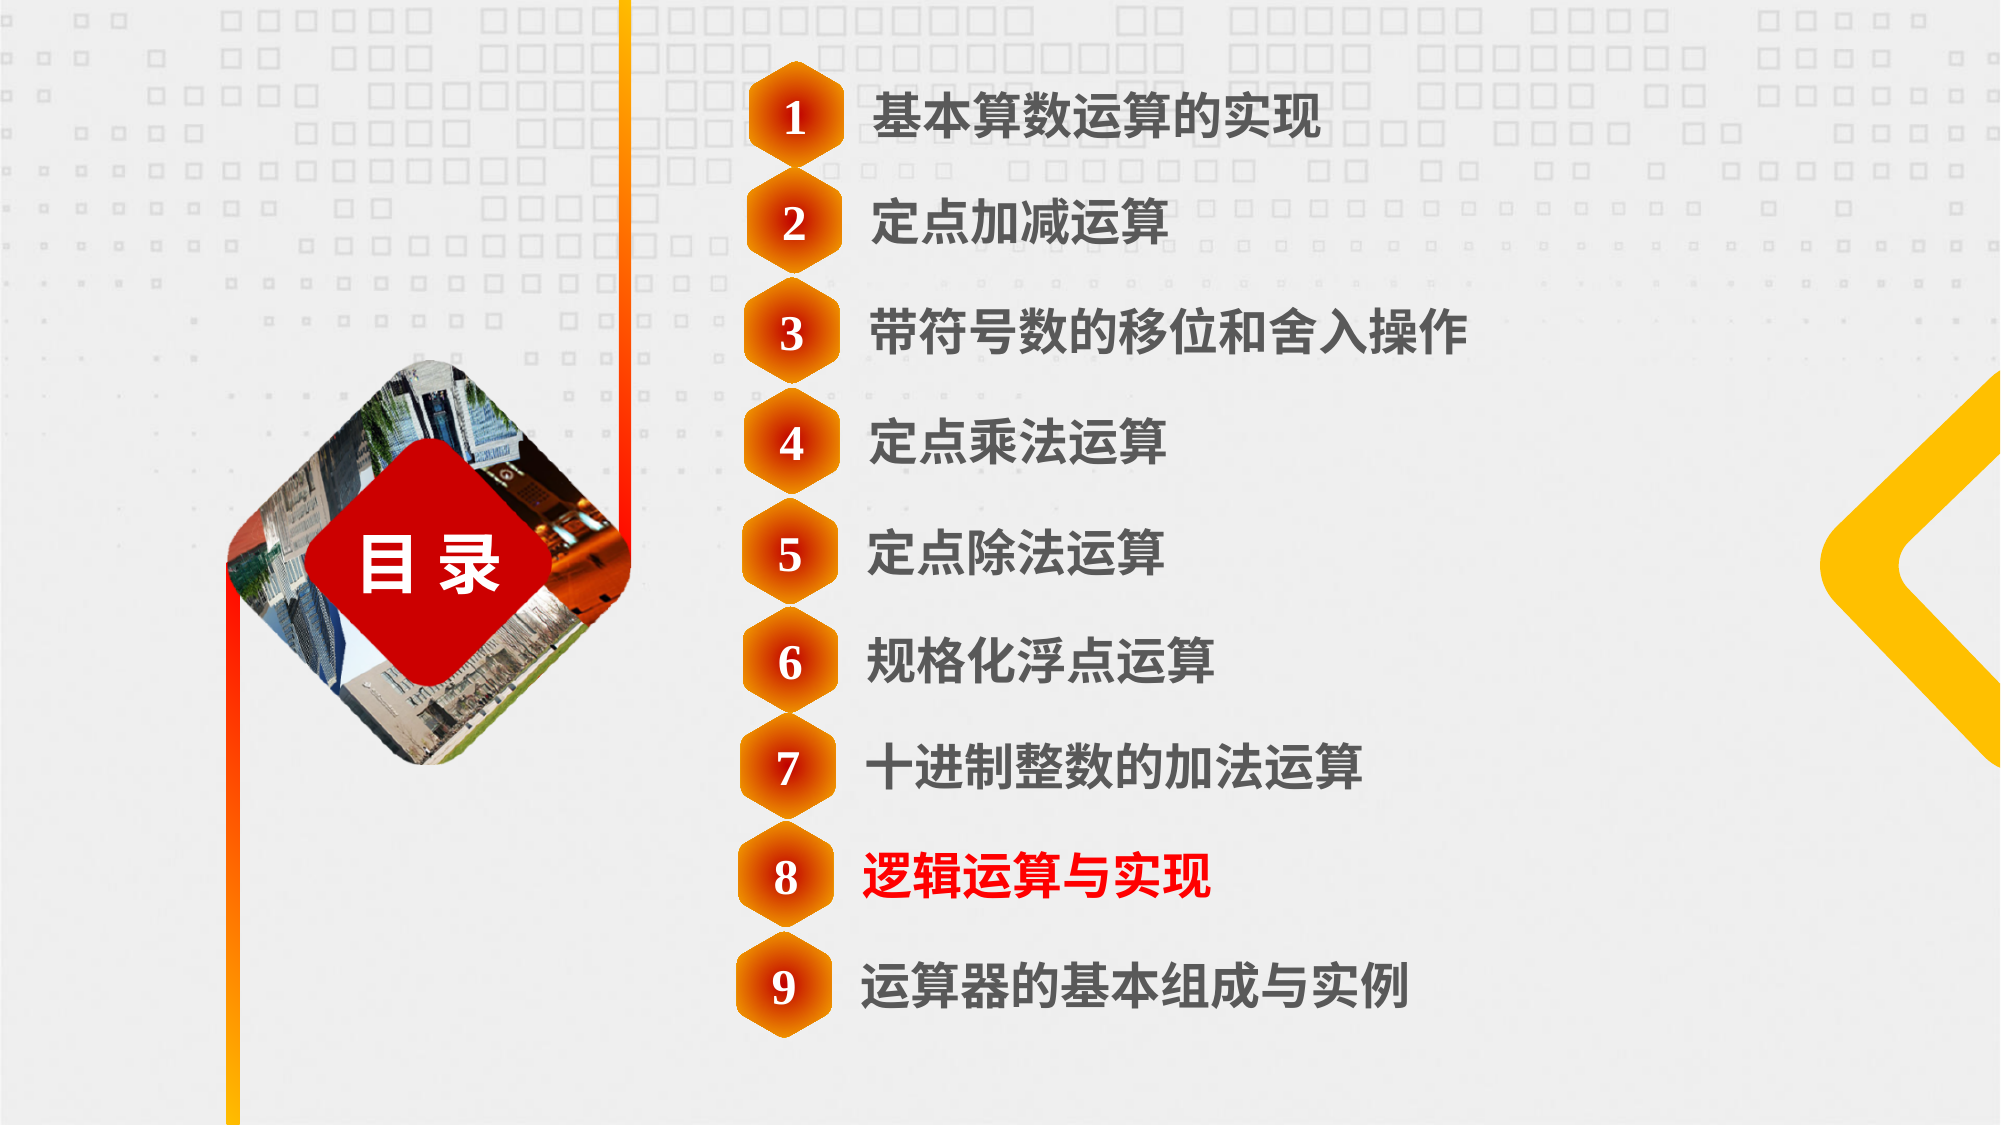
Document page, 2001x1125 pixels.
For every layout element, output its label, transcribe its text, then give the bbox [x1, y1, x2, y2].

text_box 6 [743, 606, 838, 713]
text_box 1 [751, 71, 840, 158]
text_box [776, 158, 817, 167]
text_box [776, 61, 817, 71]
text_box 十进制整数的加法运算 [864, 713, 1602, 819]
text_box 5 [742, 498, 838, 604]
text_box [840, 84, 845, 145]
text_box 7 [740, 713, 836, 819]
text_box 定点加减运算 [870, 167, 1604, 274]
text_box 定点除法运算 [866, 498, 1599, 604]
text_box 2 [747, 167, 842, 274]
text_box 8 [738, 821, 834, 927]
text_box 基本算数运算的实现 [872, 61, 1606, 168]
picture [1899, 454, 2001, 683]
text_box 9 [736, 931, 832, 1038]
text_box 规格化浮点运算 [866, 606, 1600, 713]
text_box 运算器的基本组成与实例 [860, 931, 1593, 1038]
text_box 4 [744, 388, 840, 494]
text_box 定点乘法运算 [868, 388, 1606, 494]
picture [0, 0, 2001, 1125]
text_box 3 [744, 277, 840, 384]
text_box 带符号数的移位和舍入操作 [868, 277, 1606, 384]
text_box 逻辑运算与实现 [862, 821, 1600, 927]
